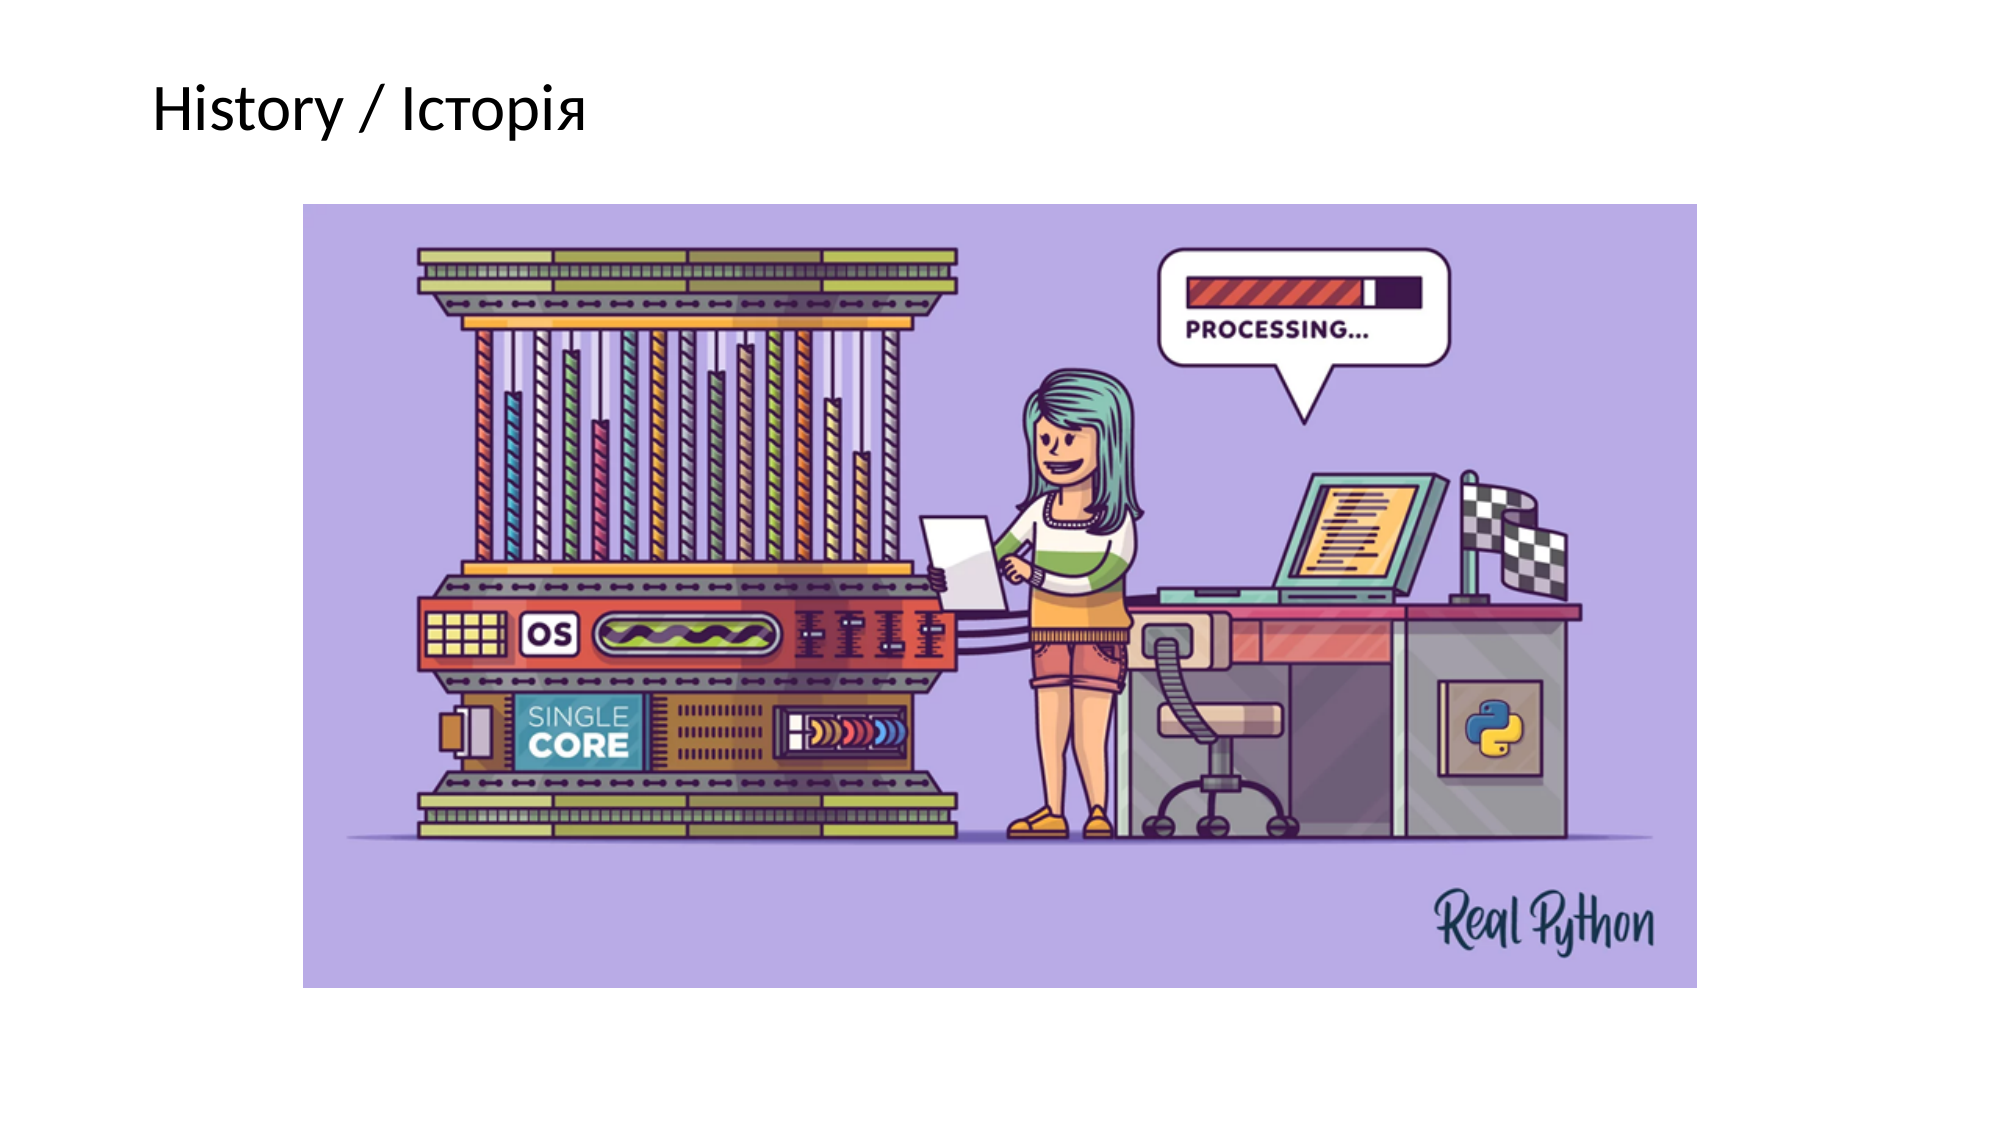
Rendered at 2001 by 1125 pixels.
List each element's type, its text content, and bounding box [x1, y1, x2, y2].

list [303, 204, 1696, 988]
title History / Історія [137, 59, 1863, 158]
